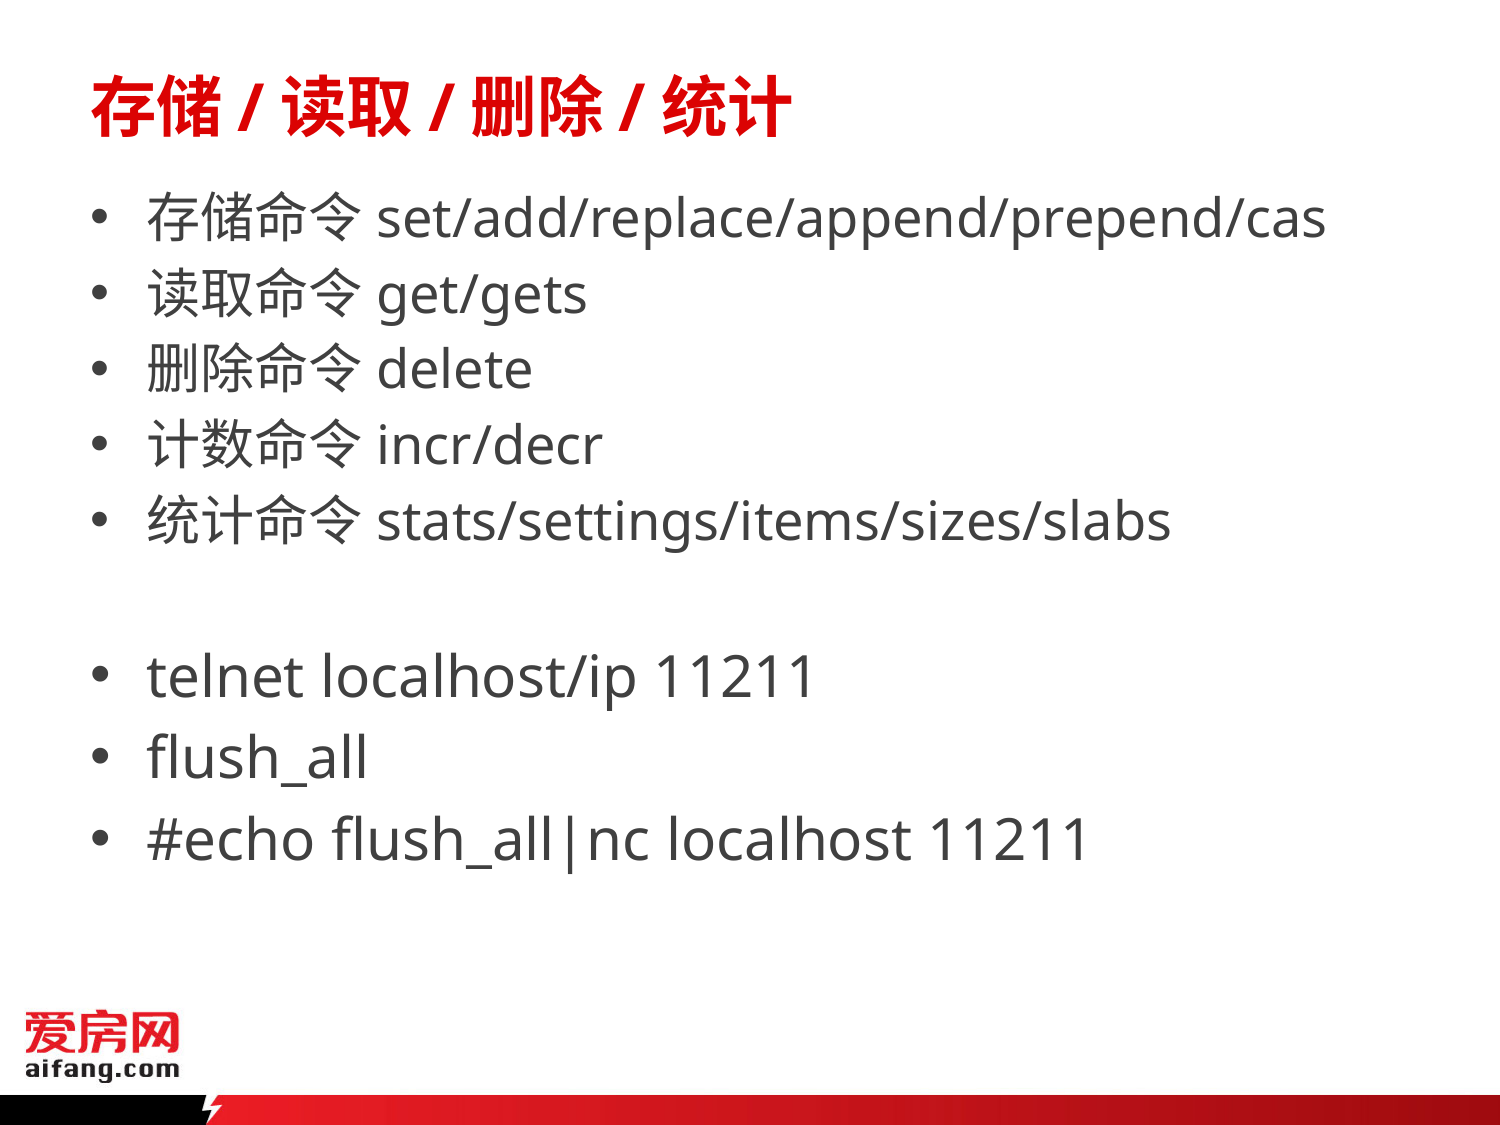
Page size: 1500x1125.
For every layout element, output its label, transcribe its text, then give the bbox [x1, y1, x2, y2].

picture [0, 0, 1500, 1125]
list 存储命令set/add/replace/append/prepend/cas 读取命令get/gets 删除命令delete 计数命令incr/decr 统计命令stats/settings/items/sizes/slabs telnet localhost/ip 11211 flush_all #echo flush_all|nc localhost 11211 [75, 175, 1425, 1005]
title 存储/读取/删除/统计 [75, 56, 1425, 153]
